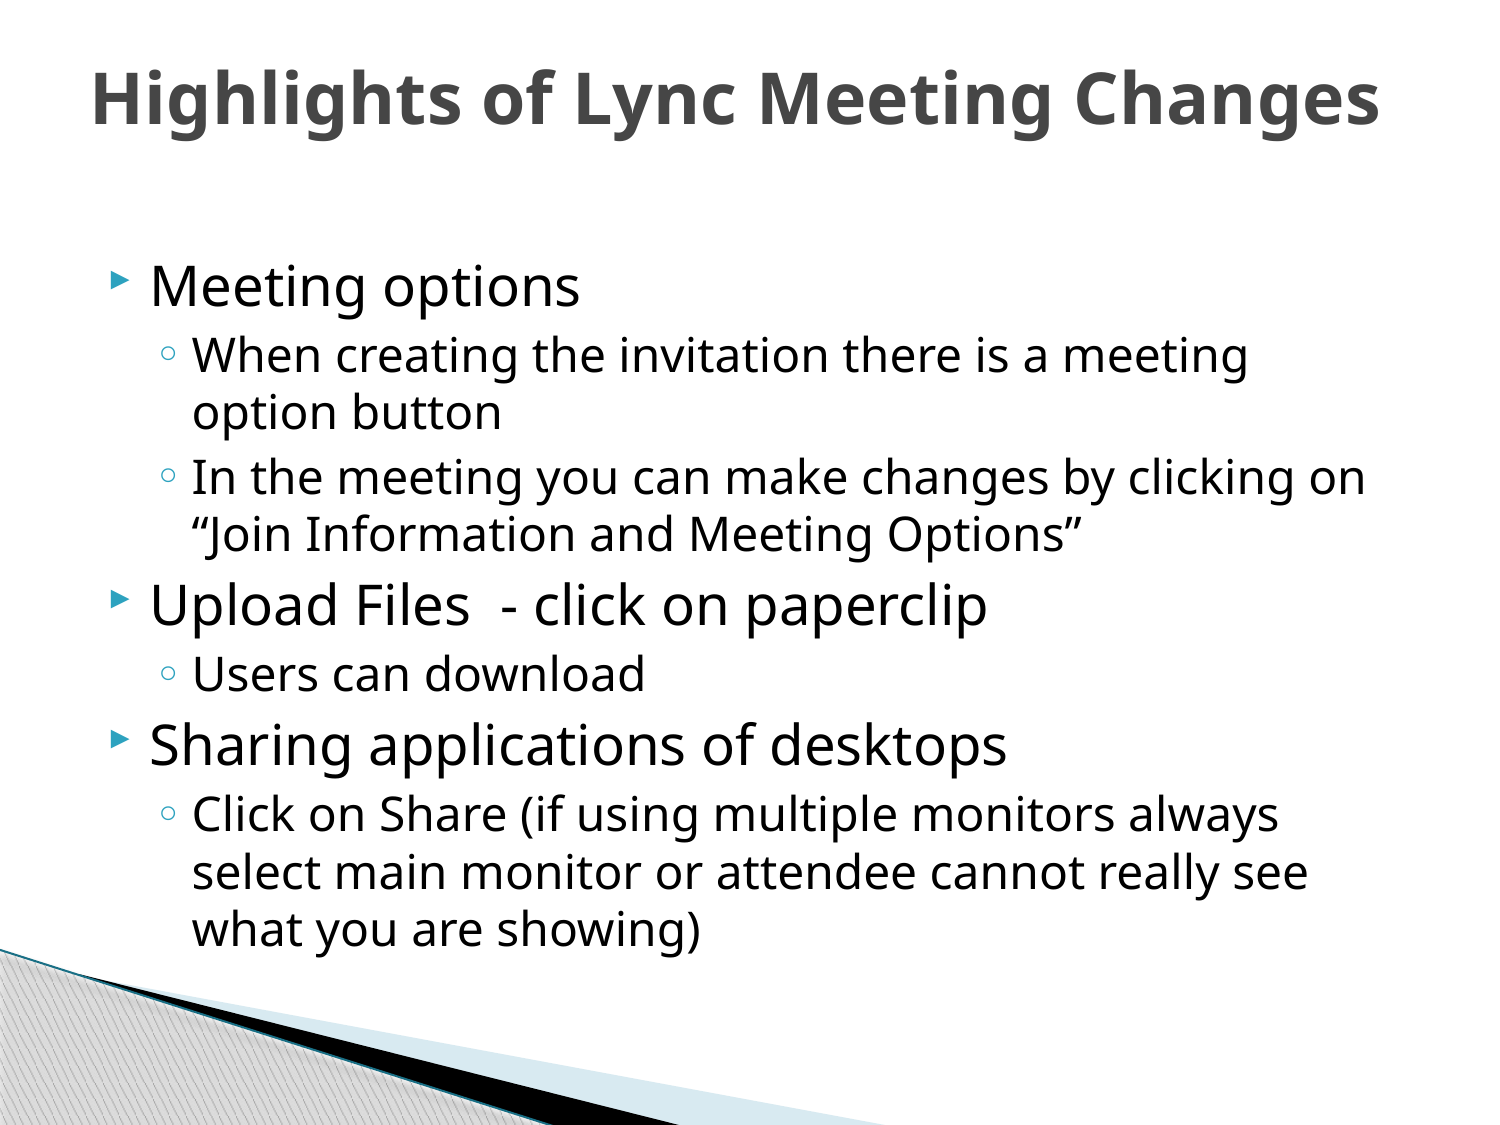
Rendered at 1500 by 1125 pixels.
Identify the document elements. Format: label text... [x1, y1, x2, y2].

list Meeting options When creating the invitation there is a meeting option button In the meeting you can make changes by clicking on “Join Information and Meeting Options” Upload Files - click on paperclip Users can download Sharing applications of desktops Click on Share (if using multiple monitors always select main monitor or attendee cannot really see what you are showing) [75, 243, 1425, 986]
title Highlights of Lync Meeting Changes [75, 45, 1425, 233]
